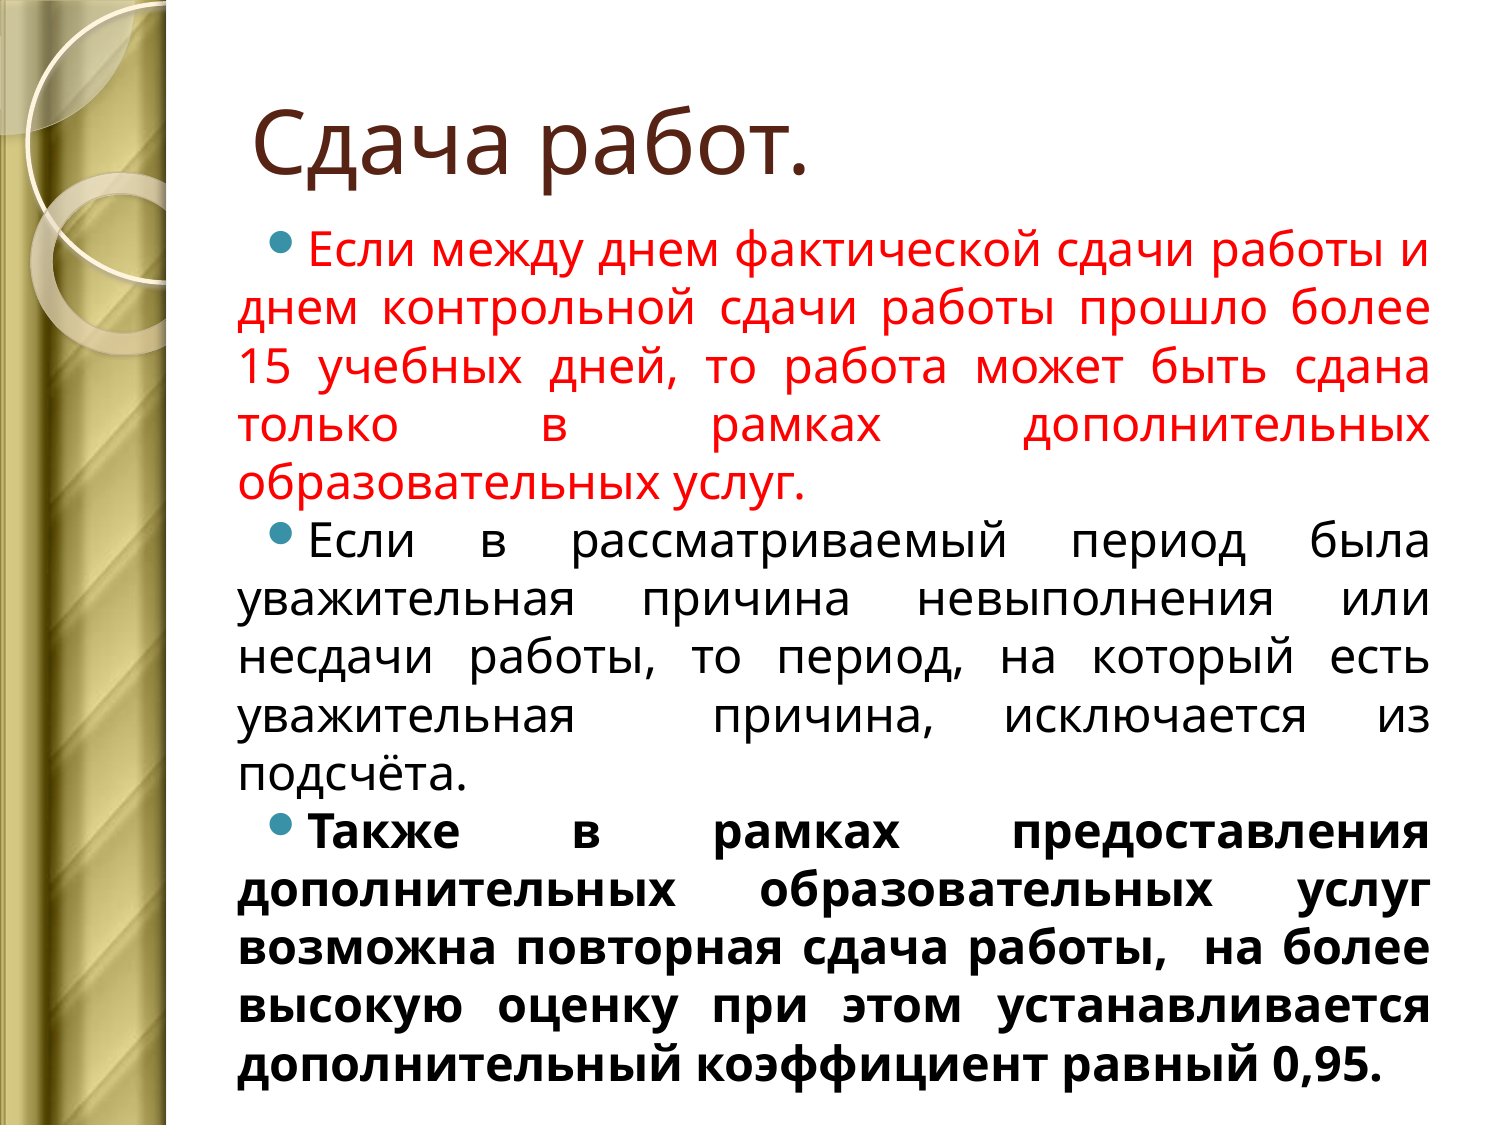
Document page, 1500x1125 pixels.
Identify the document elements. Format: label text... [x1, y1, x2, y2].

title Сдача работ. [235, 45, 1466, 233]
picture [0, 134, 166, 1125]
picture [53, 241, 160, 332]
picture [62, 195, 160, 280]
picture [32, 13, 160, 207]
list Если между днем фактической сдачи работы и днем контрольной сдачи работы прошло более 15 учебных дней, то работа может быть сдана только в рамках дополнительных образовательных услуг. Если в рассматриваемый период была уважительная причина невыполнения или несдачи работы, то период, на который есть уважительная причина, исключается из подсчёта. Также в рамках предоставления дополнительных образовательных услуг возможна повторная сдача работы, на более высокую оценку при этом устанавливается дополнительный коэффициент равный 0,95. [164, 210, 1447, 1114]
picture [136, 0, 164, 4]
